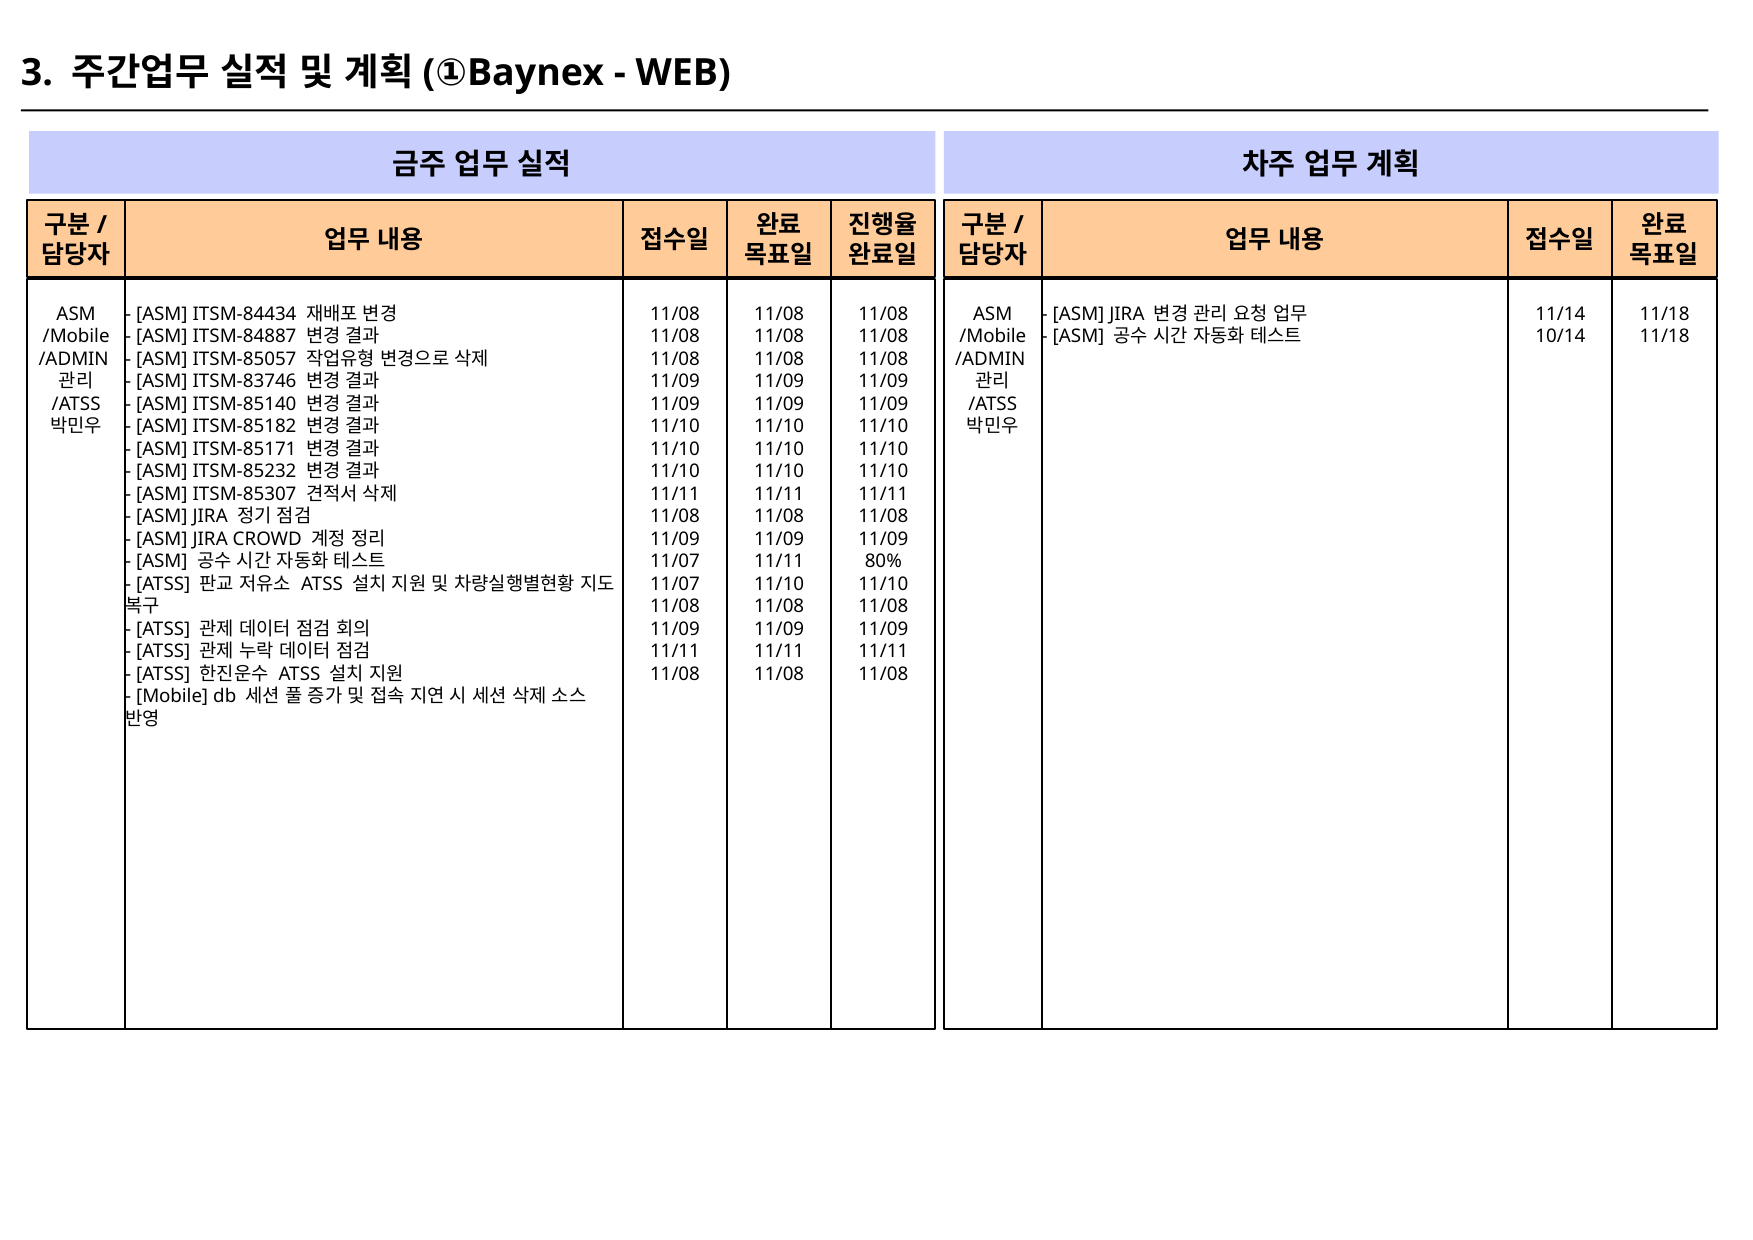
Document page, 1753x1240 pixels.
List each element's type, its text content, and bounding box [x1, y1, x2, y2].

text_box 금주 업무 실적 [29, 131, 936, 194]
text_box ASM /Mobile /ADMIN관리 /ATSS 박민우 [943, 279, 1042, 1030]
text_box 11/14 10/14 [1508, 279, 1613, 1030]
text_box 진행율 완료일 [831, 200, 936, 278]
text_box 완료 목표일 [1612, 200, 1717, 278]
text_box - [ASM] JIRA 변경 관리 요청 업무 - [ASM] 공수 시간 자동화 테스트 [1042, 279, 1508, 1030]
text_box 11/08 11/08 11/08 11/09 11/09 11/10 11/10 11/10 11/11 11/08 11/09 11/11 11/10 11/08 11/09 11/11 11/08 [727, 279, 831, 1030]
text_box 차주 업무 계획 [943, 131, 1719, 194]
text_box 접수일 [622, 200, 727, 278]
text_box - [ASM] ITSM-84434 재배포 변경 - [ASM] ITSM-84887 변경 결과 - [ASM] ITSM-85057 작업유형 변경으로 삭제 - [ASM] ITSM-83746 변경 결과 - [ASM] ITSM-85140 변경 결과 - [ASM] ITSM-85182 변경 결과 - [ASM] ITSM-85171 변경 결과 - [ASM] ITSM-85232 변경 결과 - [ASM] ITSM-85307 견적서 삭제 - [ASM] JIRA 정기 점검 - [ASM] JIRA CROWD 계정 정리 - [ASM] 공수 시간 자동화 테스트 - [ATSS] 판교 저유소 ATSS 설치 지원 및 차량실행별현황 지도 복구 - [ATSS] 관제 데이터 점검 회의 - [ATSS] 관제 누락 데이터 점검 - [ATSS] 한진운수 ATSS 설치 지원 - [Mobile] db 세션 풀 증가 및 접속 지연 시 세션 삭제 소스 반영 [125, 279, 622, 1030]
text_box 11/08 11/08 11/08 11/09 11/09 11/10 11/10 11/10 11/11 11/08 11/09 80% 11/10 11/08 11/09 11/11 11/08 [831, 279, 936, 1030]
text_box 업무 내용 [125, 200, 622, 278]
text_box 완료 목표일 [727, 200, 831, 278]
text_box 구분/ 담당자 [27, 200, 125, 278]
text_box 11/08 11/08 11/08 11/09 11/09 11/10 11/10 11/10 11/11 11/08 11/09 11/07 11/07 11/08 11/09 11/11 11/08 [622, 279, 727, 1030]
text_box 구분/ 담당자 [943, 200, 1041, 278]
text_box 3. 주간업무 실적 및 계획(①Baynex - WEB) [20, 47, 871, 110]
text_box 접수일 [1508, 200, 1612, 278]
text_box 11/18 11/18 [1613, 279, 1717, 1030]
text_box ASM /Mobile /ADMIN관리 /ATSS 박민우 [27, 279, 125, 1030]
text_box 업무 내용 [1041, 200, 1508, 278]
